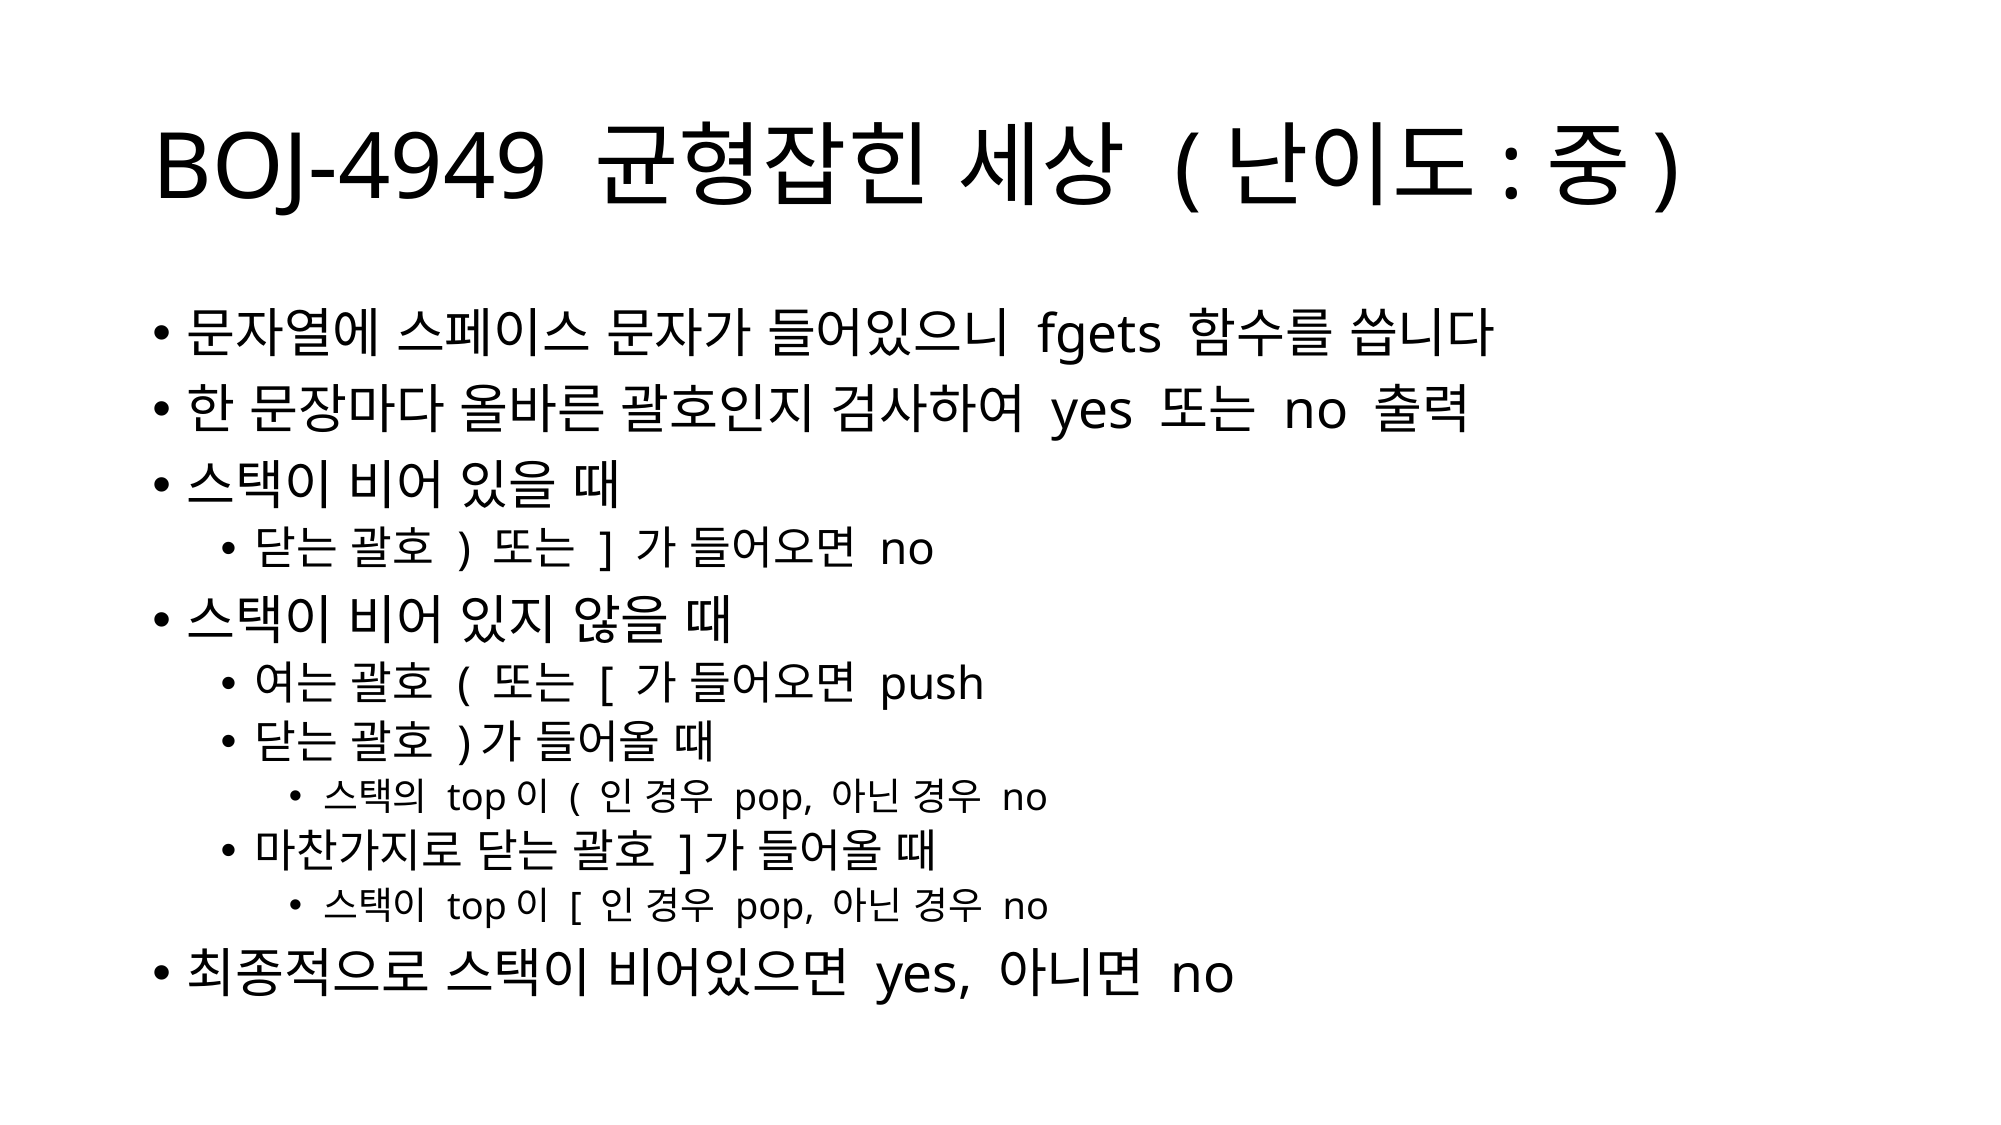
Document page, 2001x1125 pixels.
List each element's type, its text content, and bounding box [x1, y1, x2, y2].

title BOJ-4949 균형잡힌 세상 (난이도:중) [137, 59, 1863, 278]
list 문자열에 스페이스 문자가 들어있으니 fgets 함수를 씁니다 한 문장마다 올바른 괄호인지 검사하여 yes 또는 no 출력 스택이 비어 있을 때 닫는 괄호 ) 또는 ] 가 들어오면 no 스택이 비어 있지 않을 때 여는 괄호 ( 또는 [ 가 들어오면 push 닫는 괄호 )가 들어올 때 스택의 top이 ( 인 경우 pop, 아닌 경우 no 마찬가지로 닫는 괄호 ]가 들어올 때 스택이 top이 [ 인 경우 pop, 아닌 경우 no 최종적으로 스택이 비어있으면 yes, 아니면 no [137, 299, 1863, 1014]
